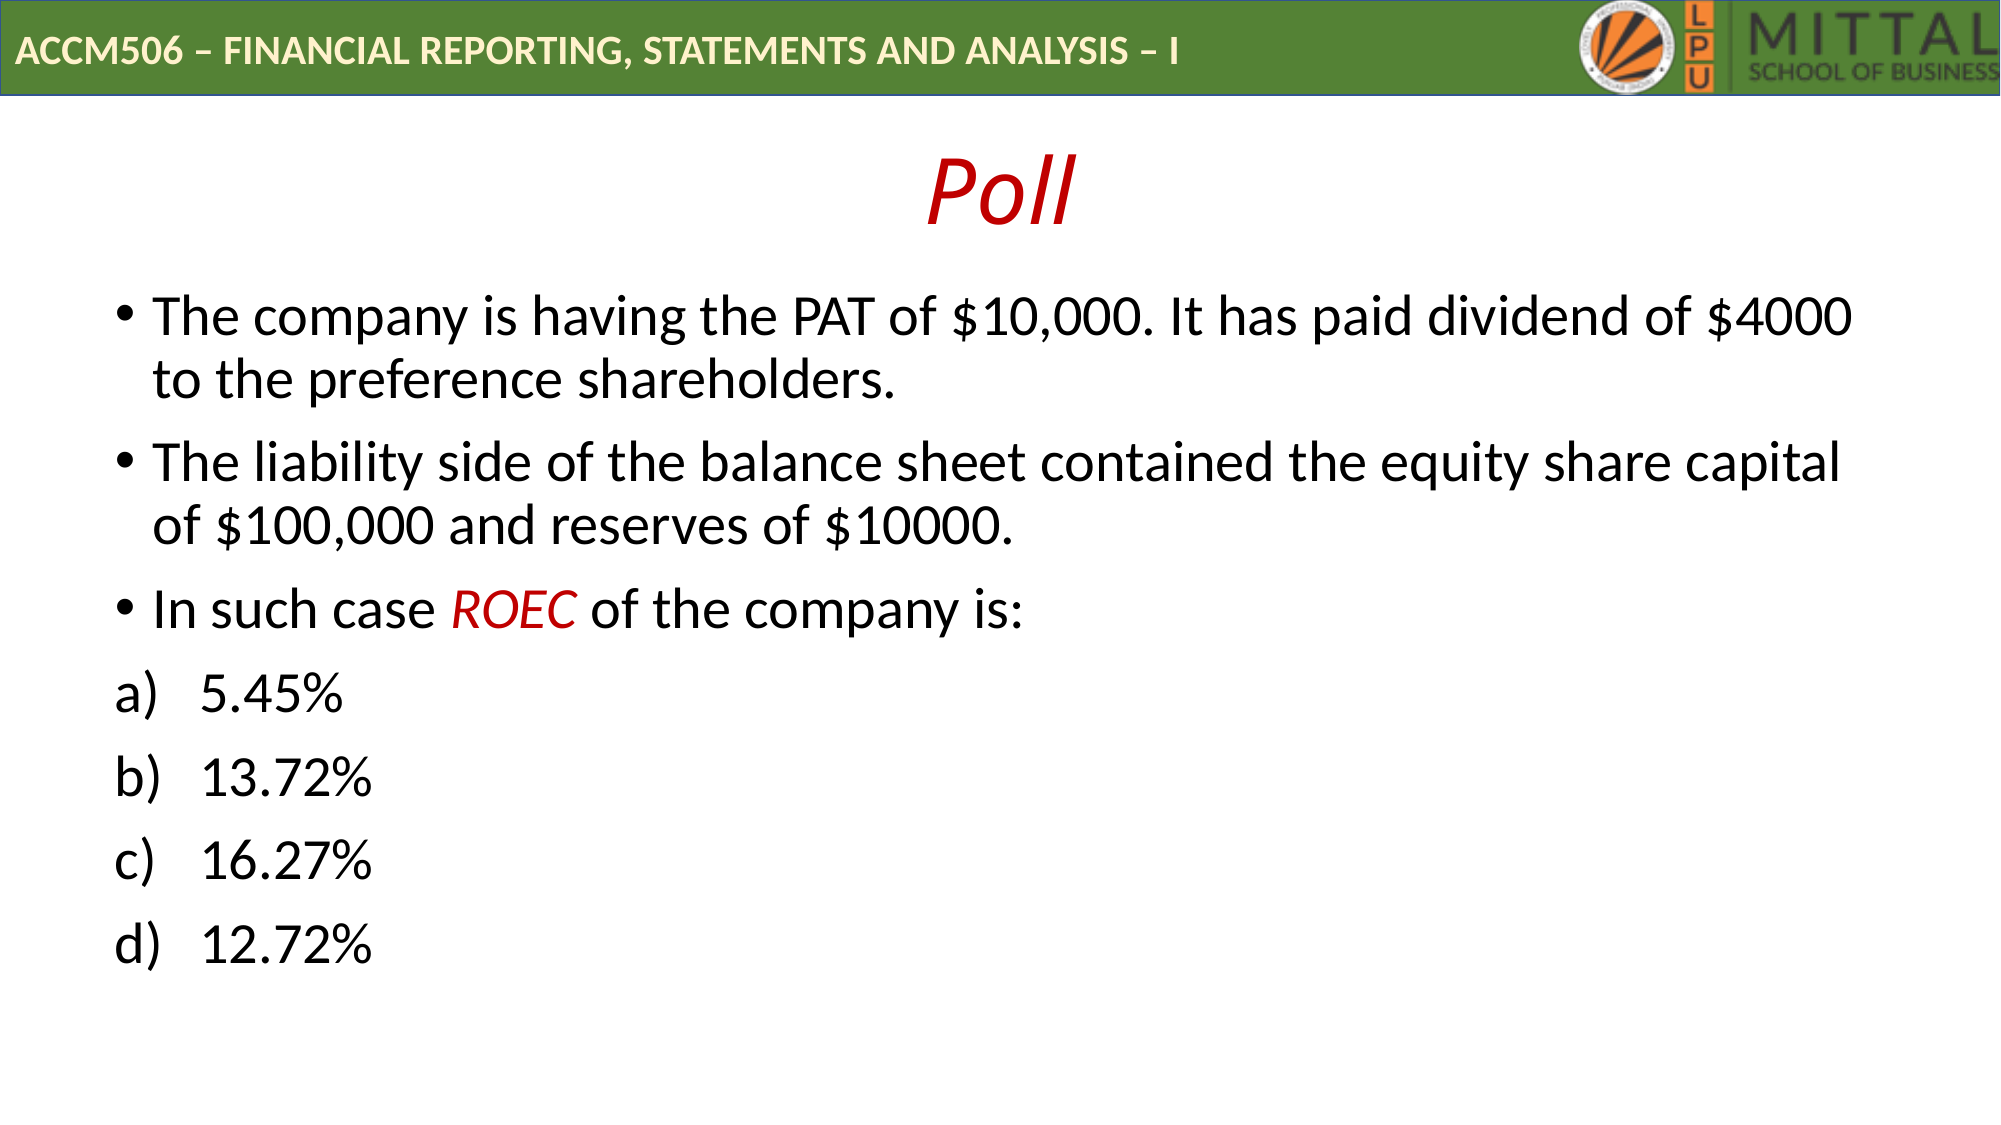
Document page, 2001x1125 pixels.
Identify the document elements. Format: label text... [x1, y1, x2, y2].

title Poll [137, 111, 1863, 277]
picture [1579, 0, 2000, 95]
list The company is having the PAT of $10,000. It has paid dividend of $4000 to the preference shareholders. The liability side of the balance sheet contained the equity share capital of $100,000 and reserves of $10000. In such case ROEC of the company is: 5.45% 13.72% 16.27% 12.72% [99, 277, 1900, 1005]
